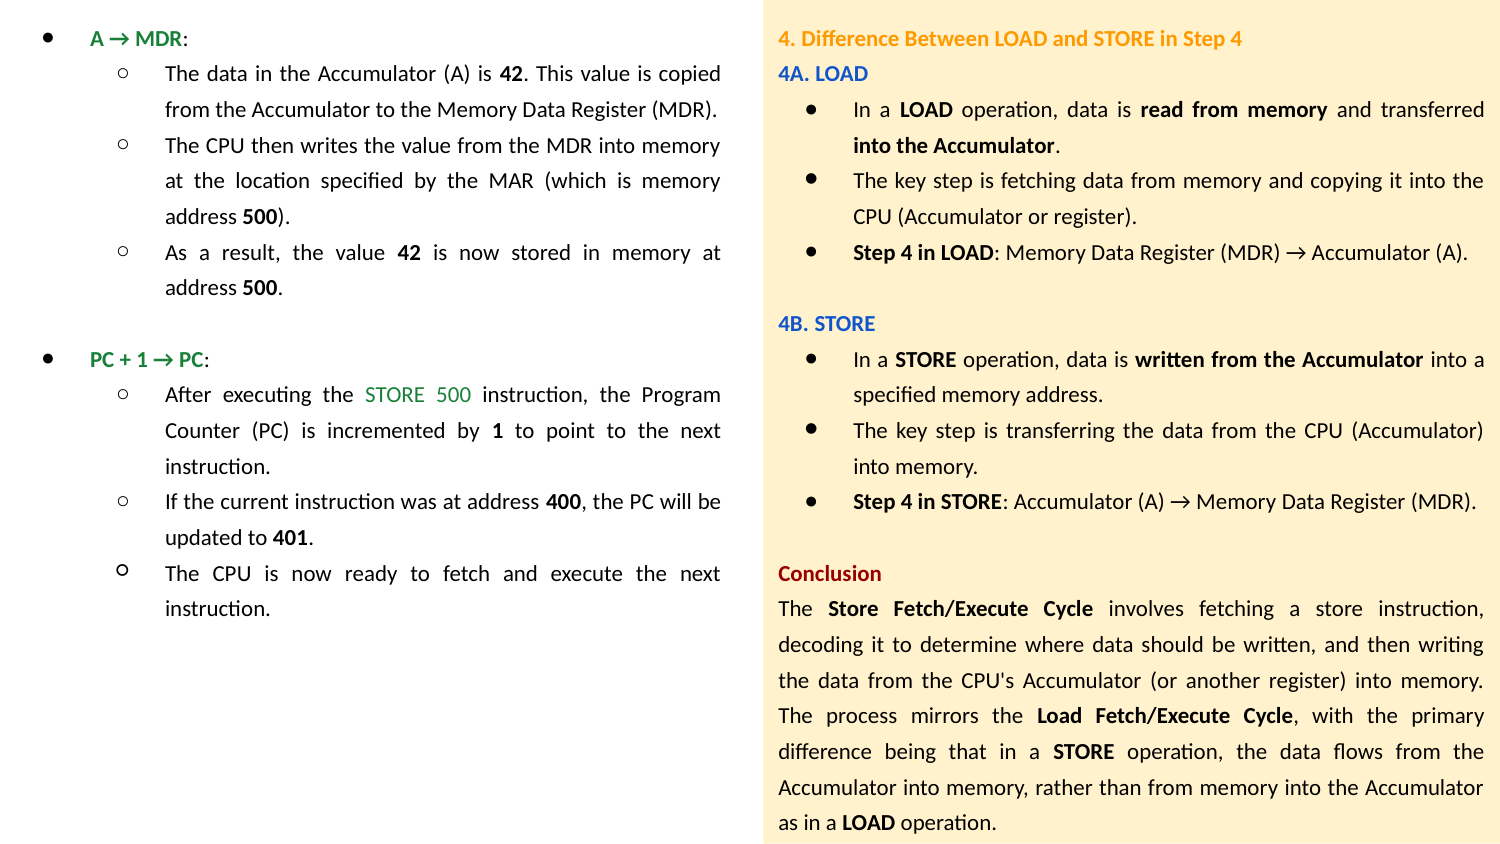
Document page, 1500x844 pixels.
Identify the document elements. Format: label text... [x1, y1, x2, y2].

list 4. Difference Between LOAD and STORE in Step 4 4A. LOAD In a LOAD operation, data is read from memory and transferred into the Accumulator. The key step is fetching data from memory and copying it into the CPU (Accumulator or register). Step 4 in LOAD: Memory Data Register (MDR) → Accumulator (A). 4B. STORE In a STORE operation, data is written from the Accumulator into a specified memory address. The key step is transferring the data from the CPU (Accumulator) into memory. Step 4 in STORE: Accumulator (A) → Memory Data Register (MDR). Conclusion The Store Fetch/Execute Cycle involves fetching a store instruction, decoding it to determine where data should be written, and then writing the data from the CPU's Accumulator (or another register) into memory. The process mirrors the Load Fetch/Execute Cycle, with the primary difference being that in a STORE operation, the data flows from the Accumulator into memory, rather than from memory into the Accumulator as in a LOAD operation. [763, 0, 1500, 844]
list A → MDR: The data in the Accumulator (A) is 42. This value is copied from the Accumulator to the Memory Data Register (MDR). The CPU then writes the value from the MDR into memory at the location specified by the MAR (which is memory address 500). As a result, the value 42 is now stored in memory at address 500. PC + 1 → PC: After executing the STORE 500 instruction, the Program Counter (PC) is incremented by 1 to point to the next instruction. If the current instruction was at address 400, the PC will be updated to 401. The CPU is now ready to fetch and execute the next instruction. [0, 0, 737, 844]
